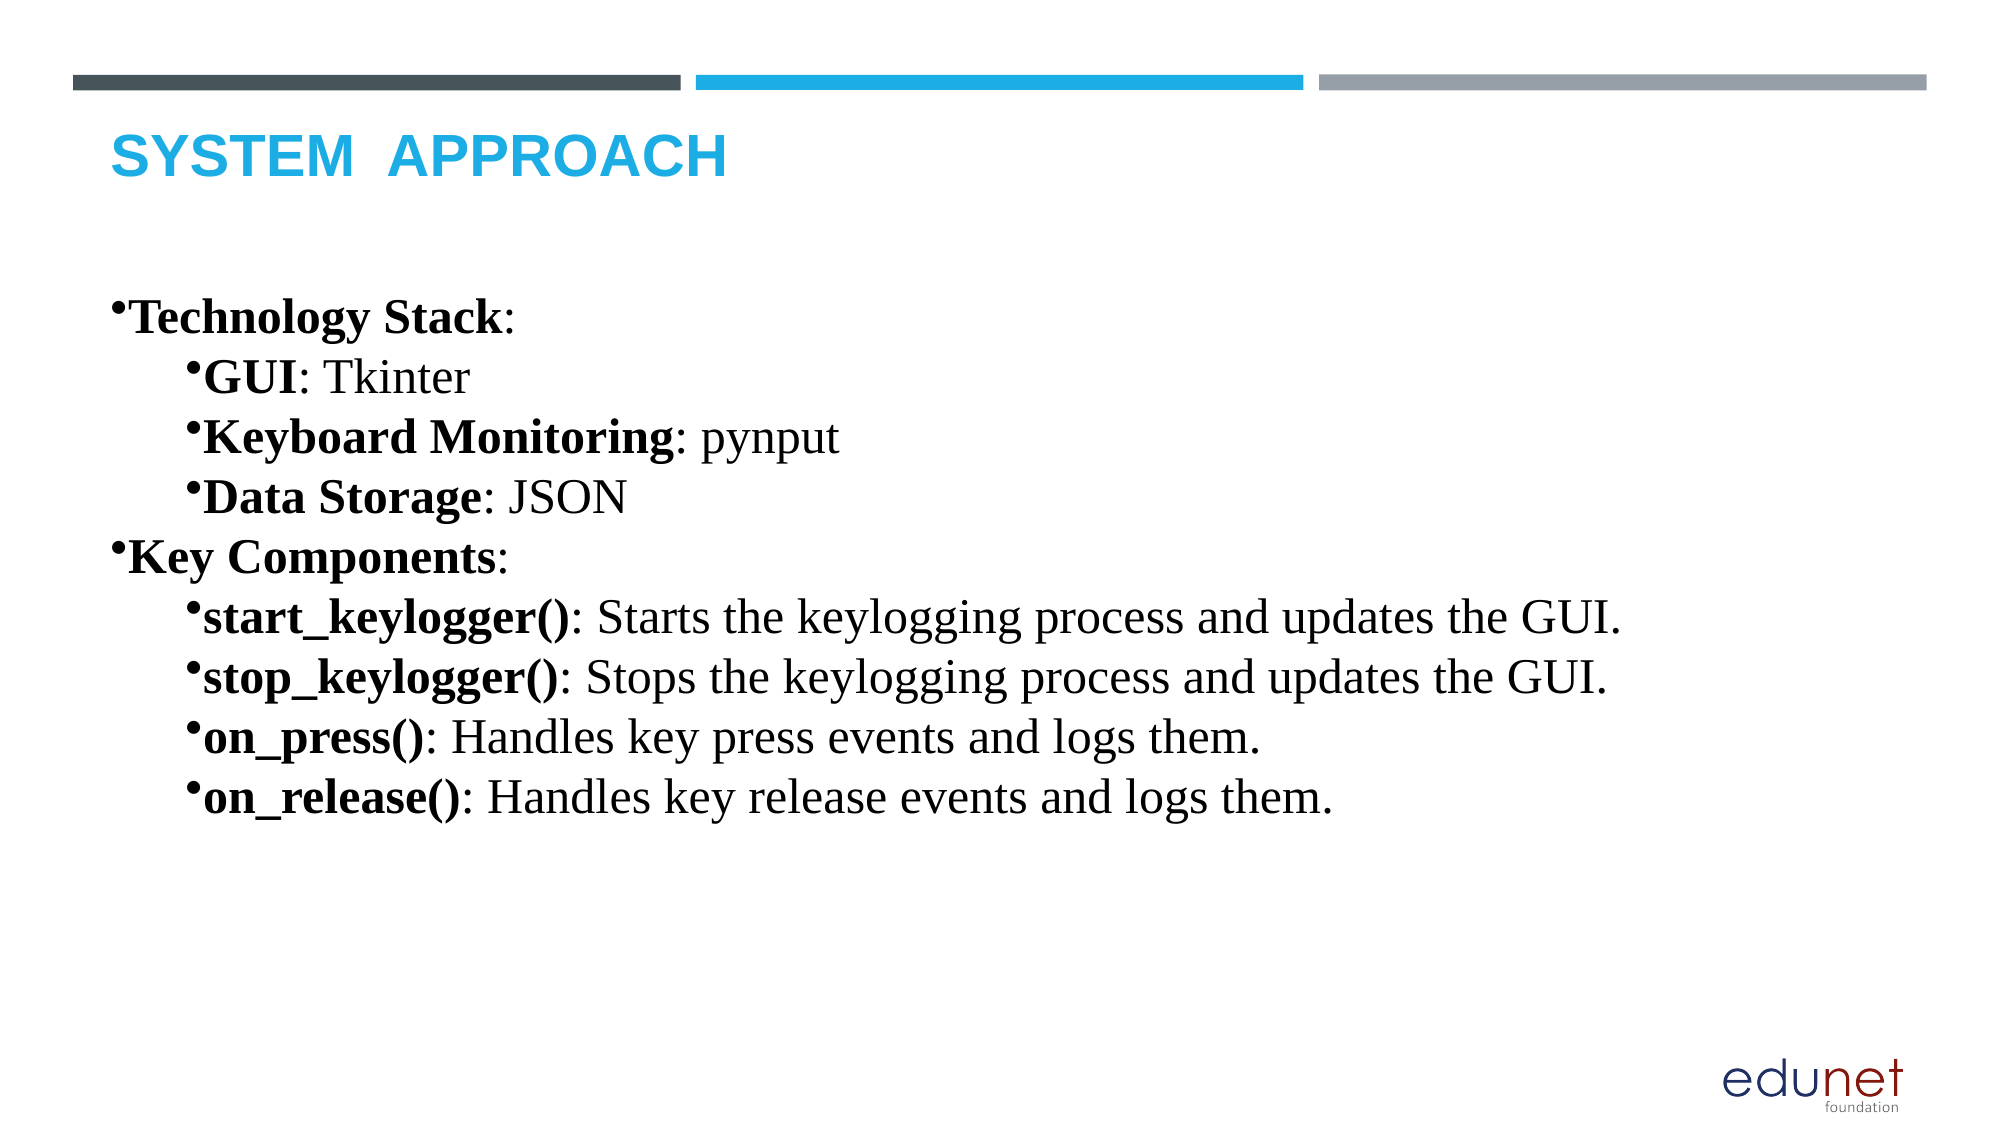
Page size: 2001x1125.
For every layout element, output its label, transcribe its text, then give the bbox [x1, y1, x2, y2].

title SYSTEM APPROACH [95, 108, 1905, 196]
picture [1719, 1056, 1905, 1116]
list Technology Stack: GUI: Tkinter Keyboard Monitoring: pynput Data Storage: JSON Key Components: start_keylogger(): Starts the keylogging process and updates the GUI. stop_keylogger(): Stops the keylogging process and updates the GUI. on_press(): Handles key press events and logs them. on_release(): Handles key release events and logs them. [95, 284, 1889, 852]
